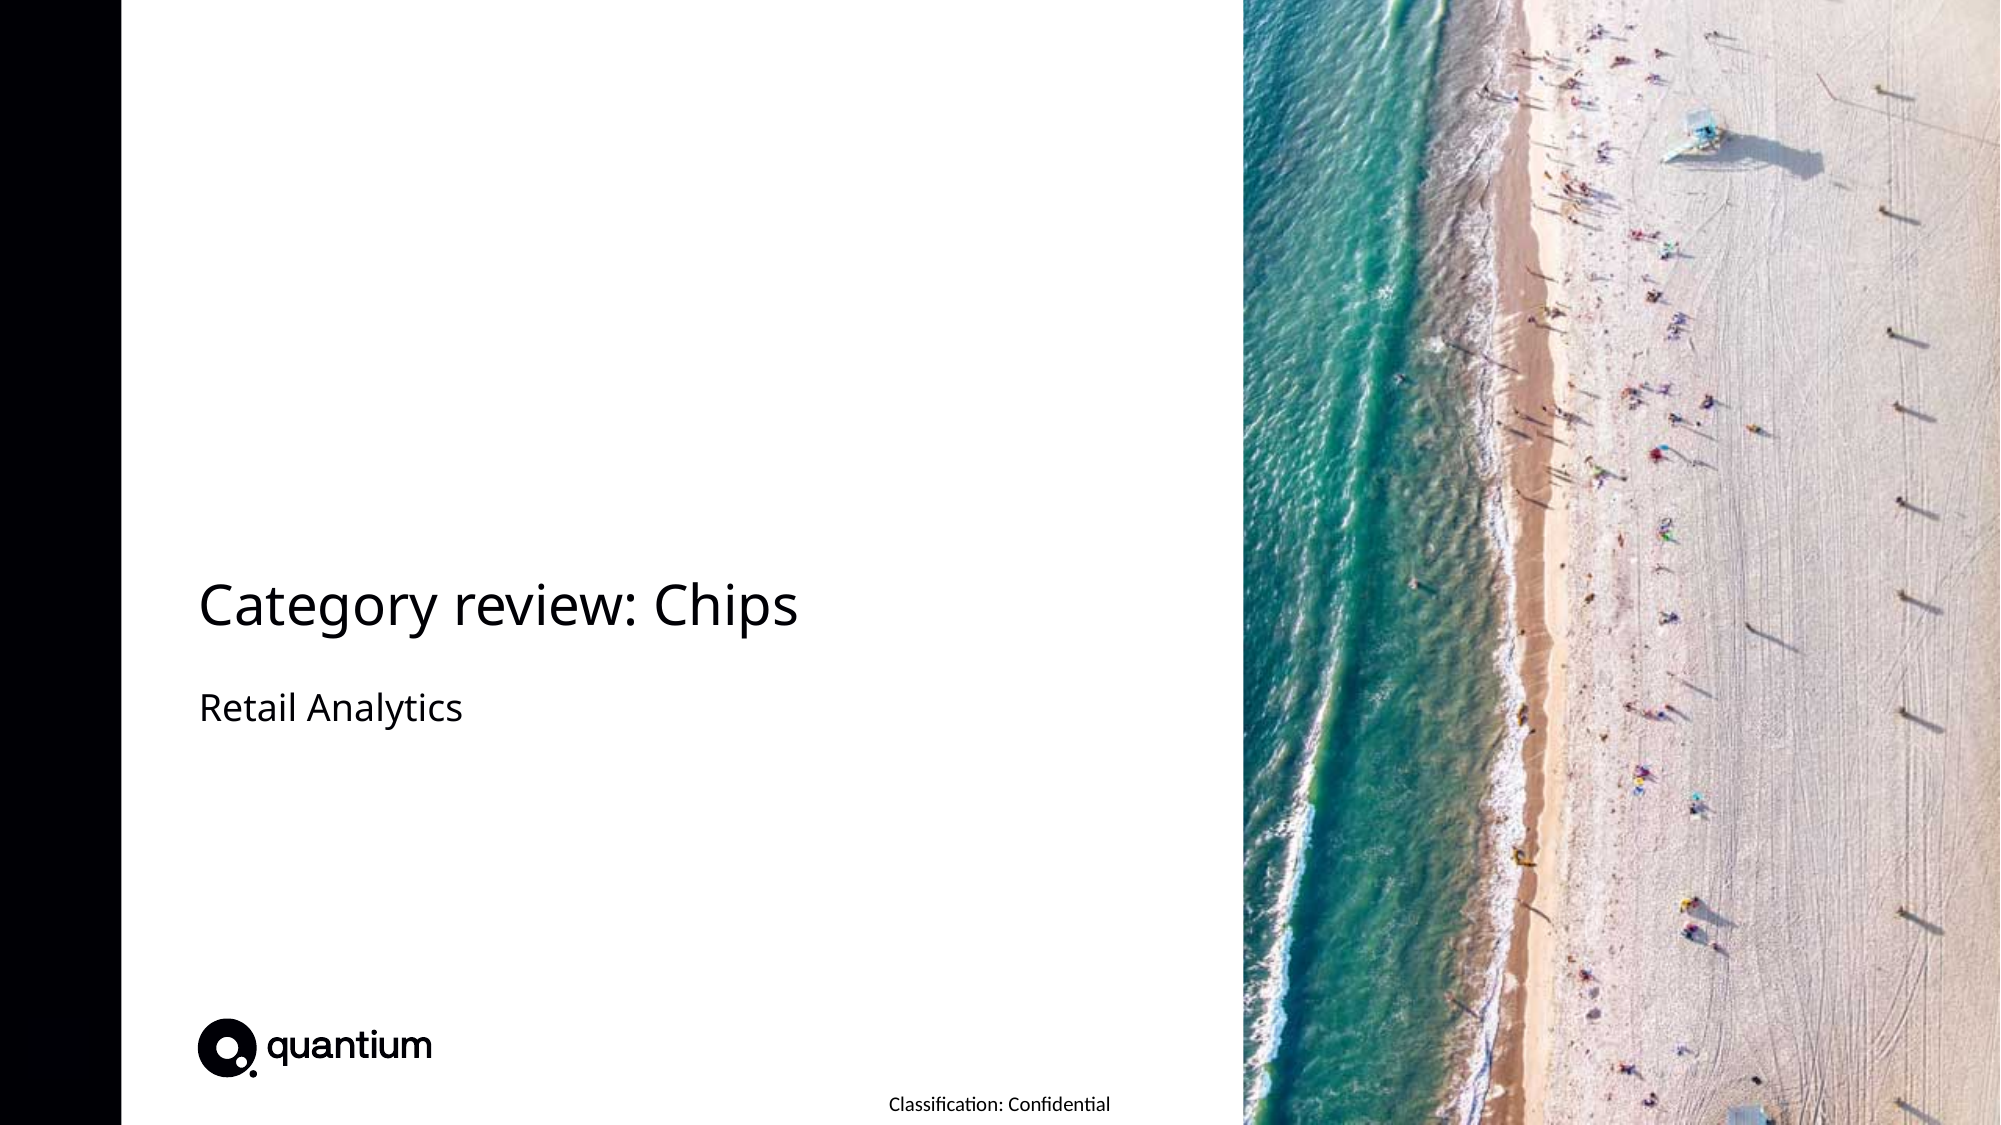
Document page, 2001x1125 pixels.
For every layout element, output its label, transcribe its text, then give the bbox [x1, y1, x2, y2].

subtitle Retail Analytics [198, 676, 870, 880]
picture [1243, 0, 2000, 1125]
title Category review: Chips [198, 252, 870, 644]
picture [1291, 1022, 1296, 1034]
